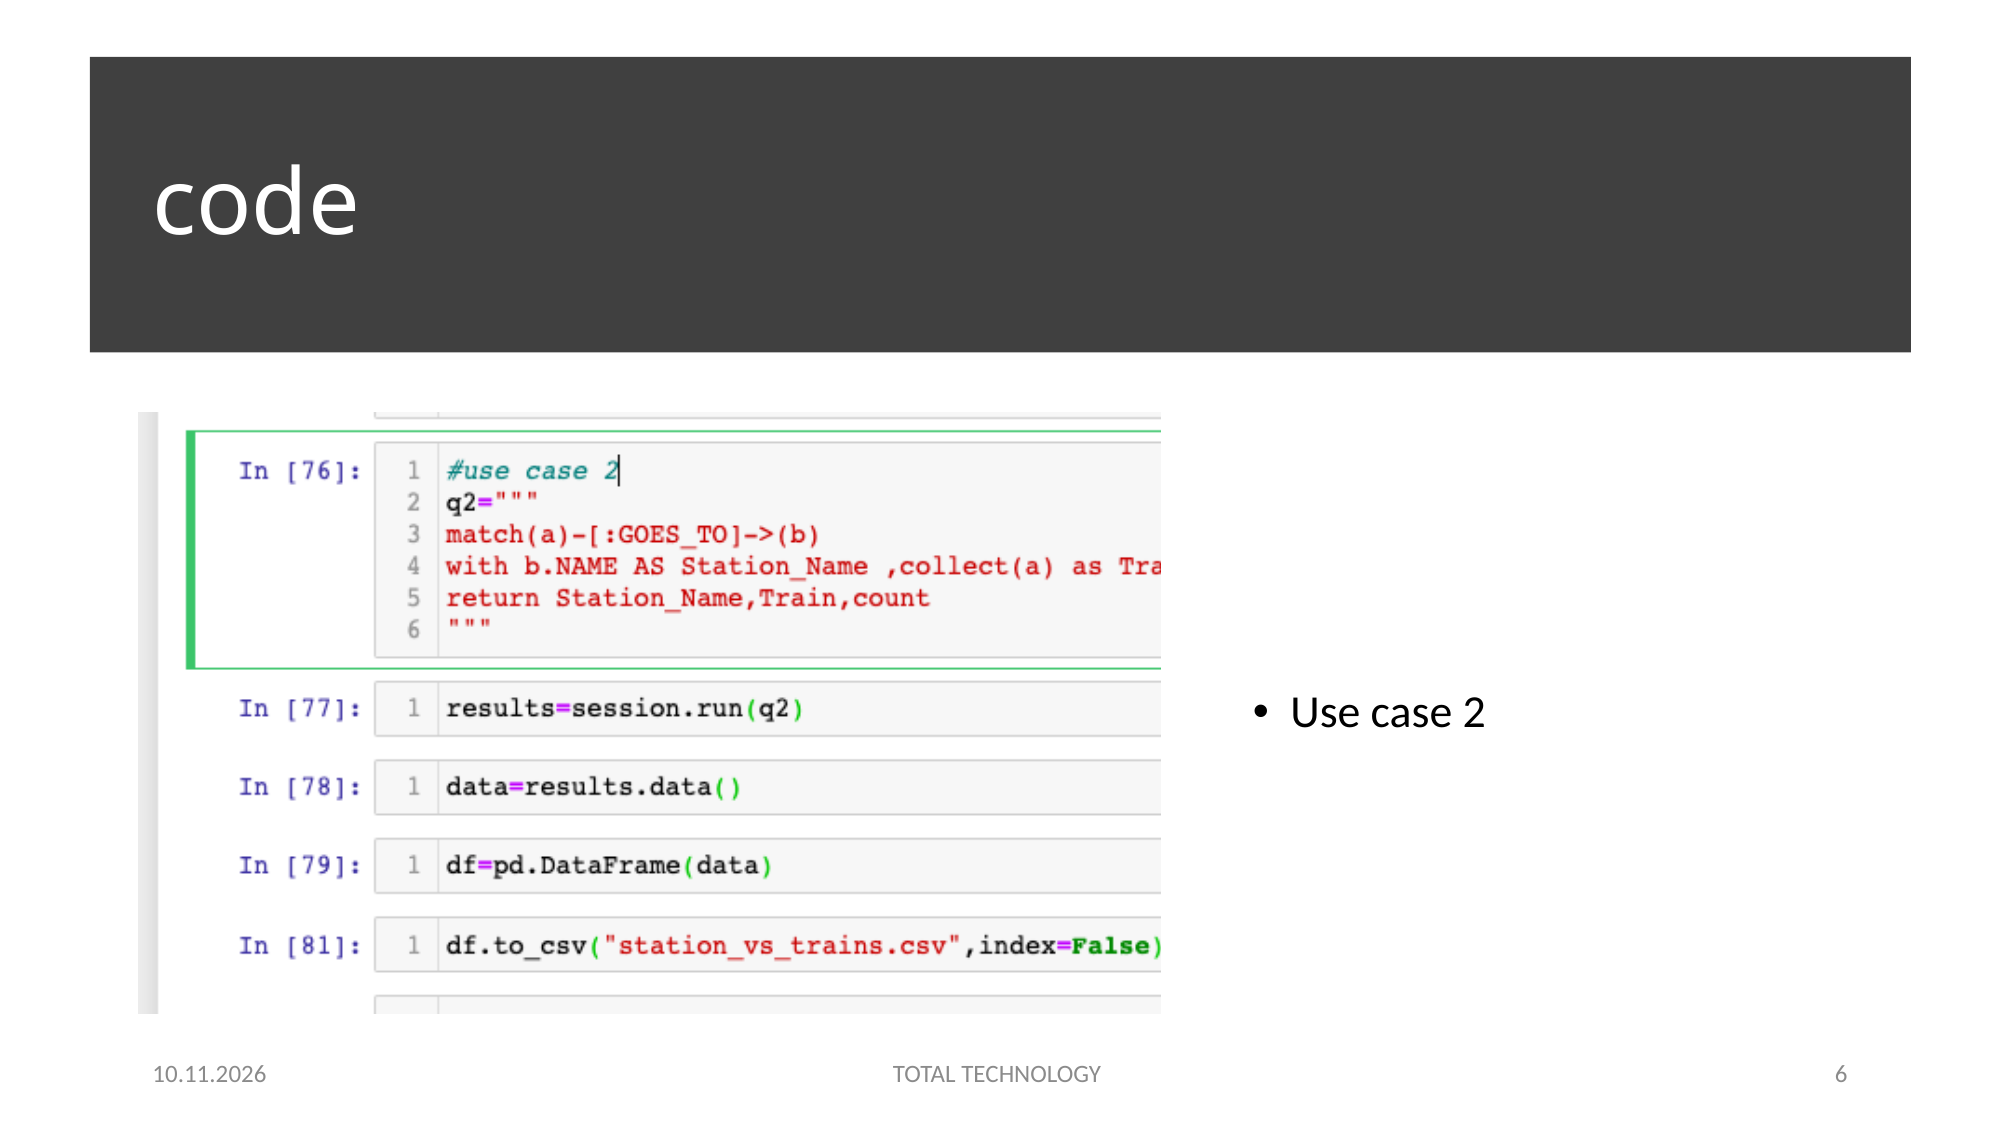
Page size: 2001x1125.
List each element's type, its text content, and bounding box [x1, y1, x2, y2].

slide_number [137, 1042, 588, 1103]
footer TOTAL TECHNOLOGY [662, 1042, 1338, 1103]
list Use case 2 [1237, 412, 1862, 1014]
title code [137, 96, 1863, 314]
text_box [89, 56, 1912, 353]
slide_number 6 [1412, 1042, 1863, 1103]
picture [137, 412, 1161, 1014]
